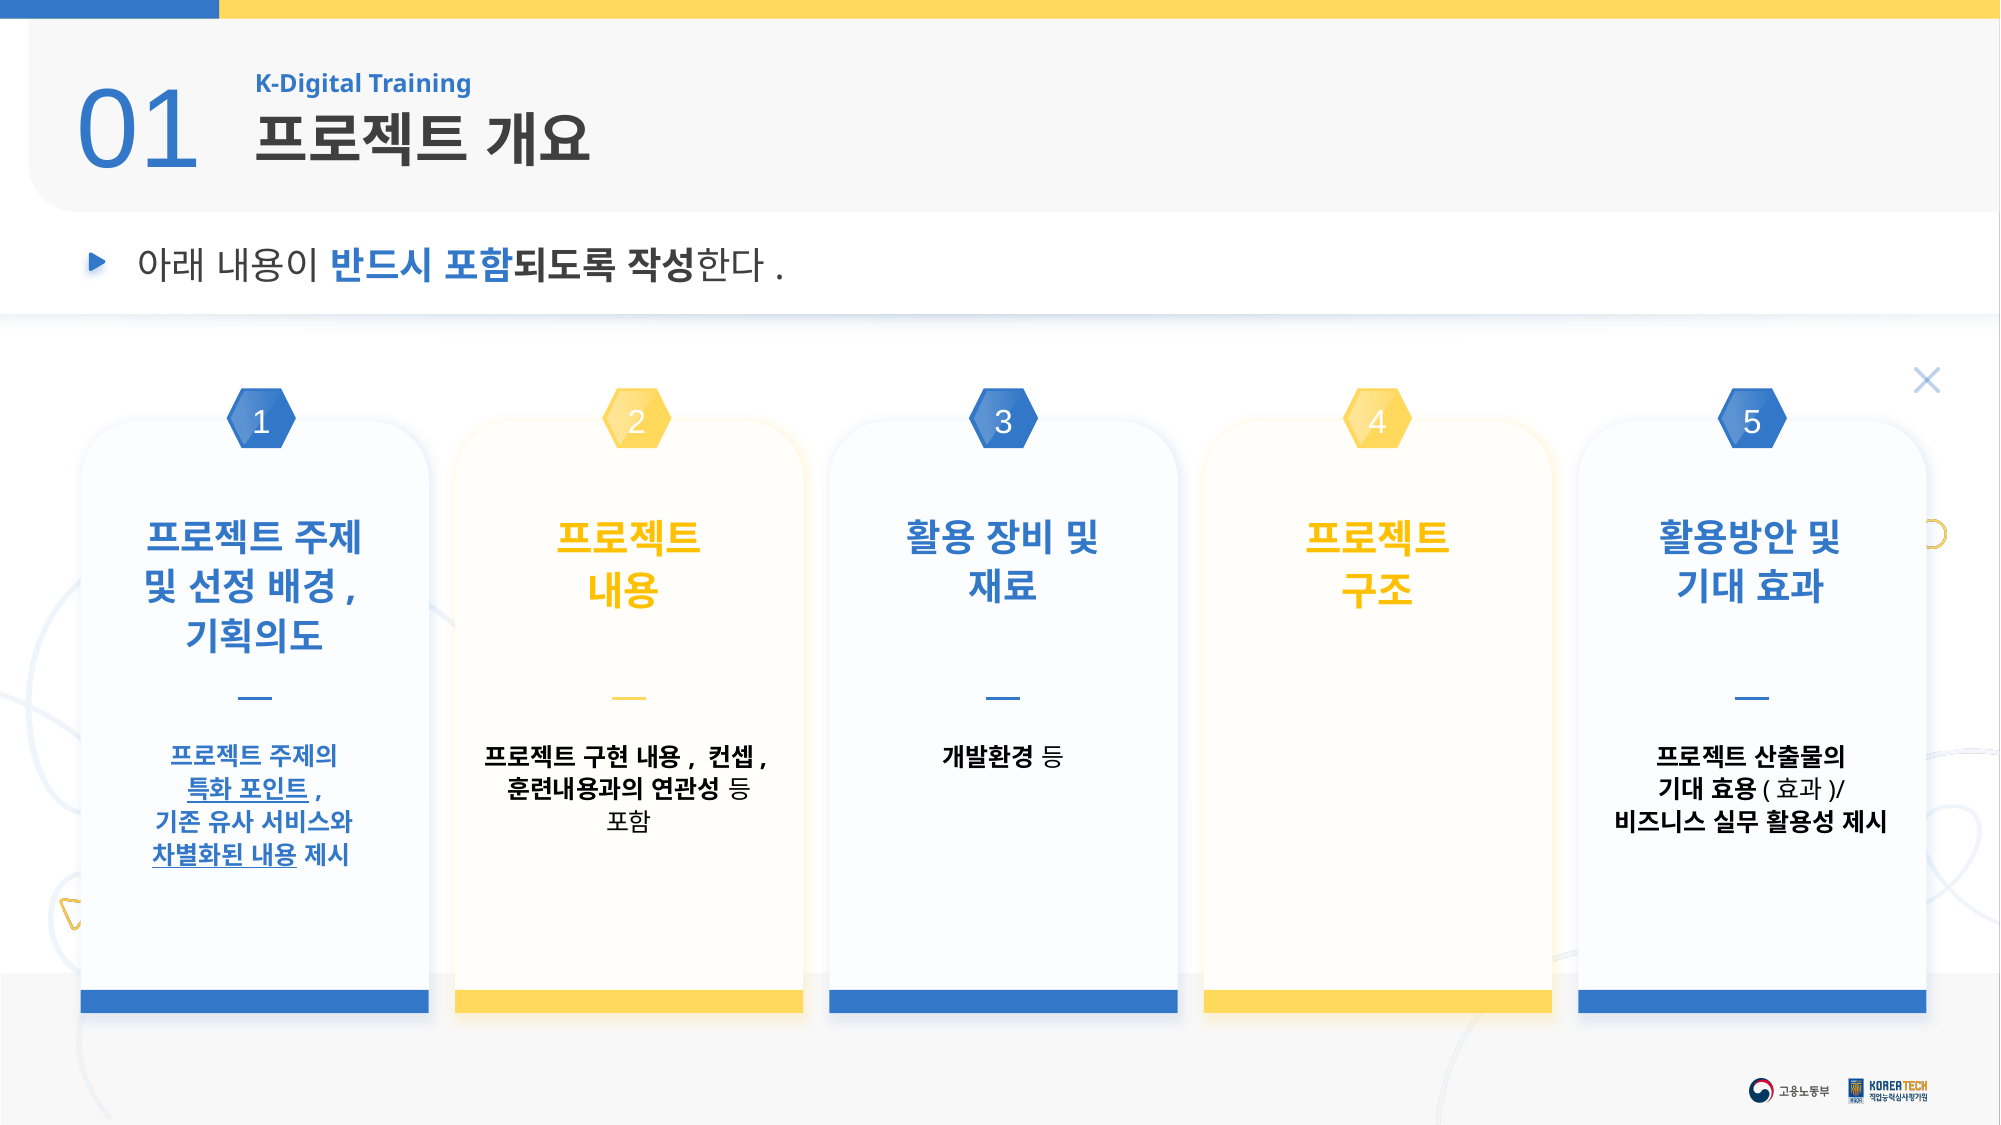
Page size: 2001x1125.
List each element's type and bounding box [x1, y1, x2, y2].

text_box [1577, 384, 1927, 1014]
text_box [88, 234, 1816, 296]
text_box [80, 384, 430, 1014]
text_box [61, 54, 1038, 192]
text_box [1203, 384, 1553, 1014]
text_box [1749, 1078, 1927, 1104]
text_box [828, 384, 1178, 1014]
text_box [454, 384, 804, 1014]
picture [0, 0, 2001, 1125]
